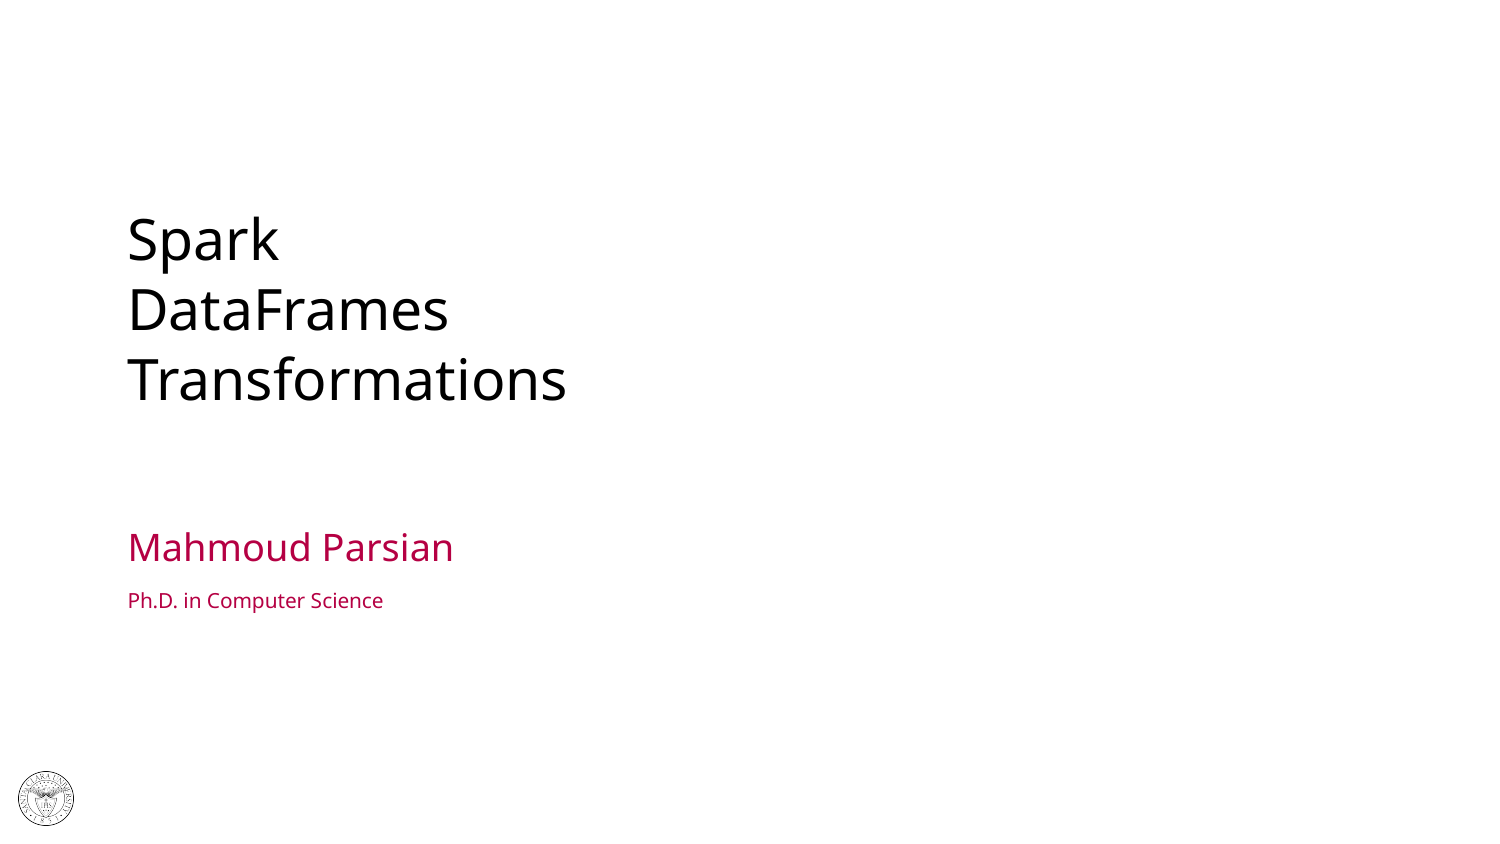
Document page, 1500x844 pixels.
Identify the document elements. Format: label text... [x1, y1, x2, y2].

title Spark DataFrames Transformations [112, 126, 1388, 422]
subtitle Mahmoud Parsian Ph.D. in Computer Science [112, 513, 1163, 624]
picture [18, 771, 74, 826]
